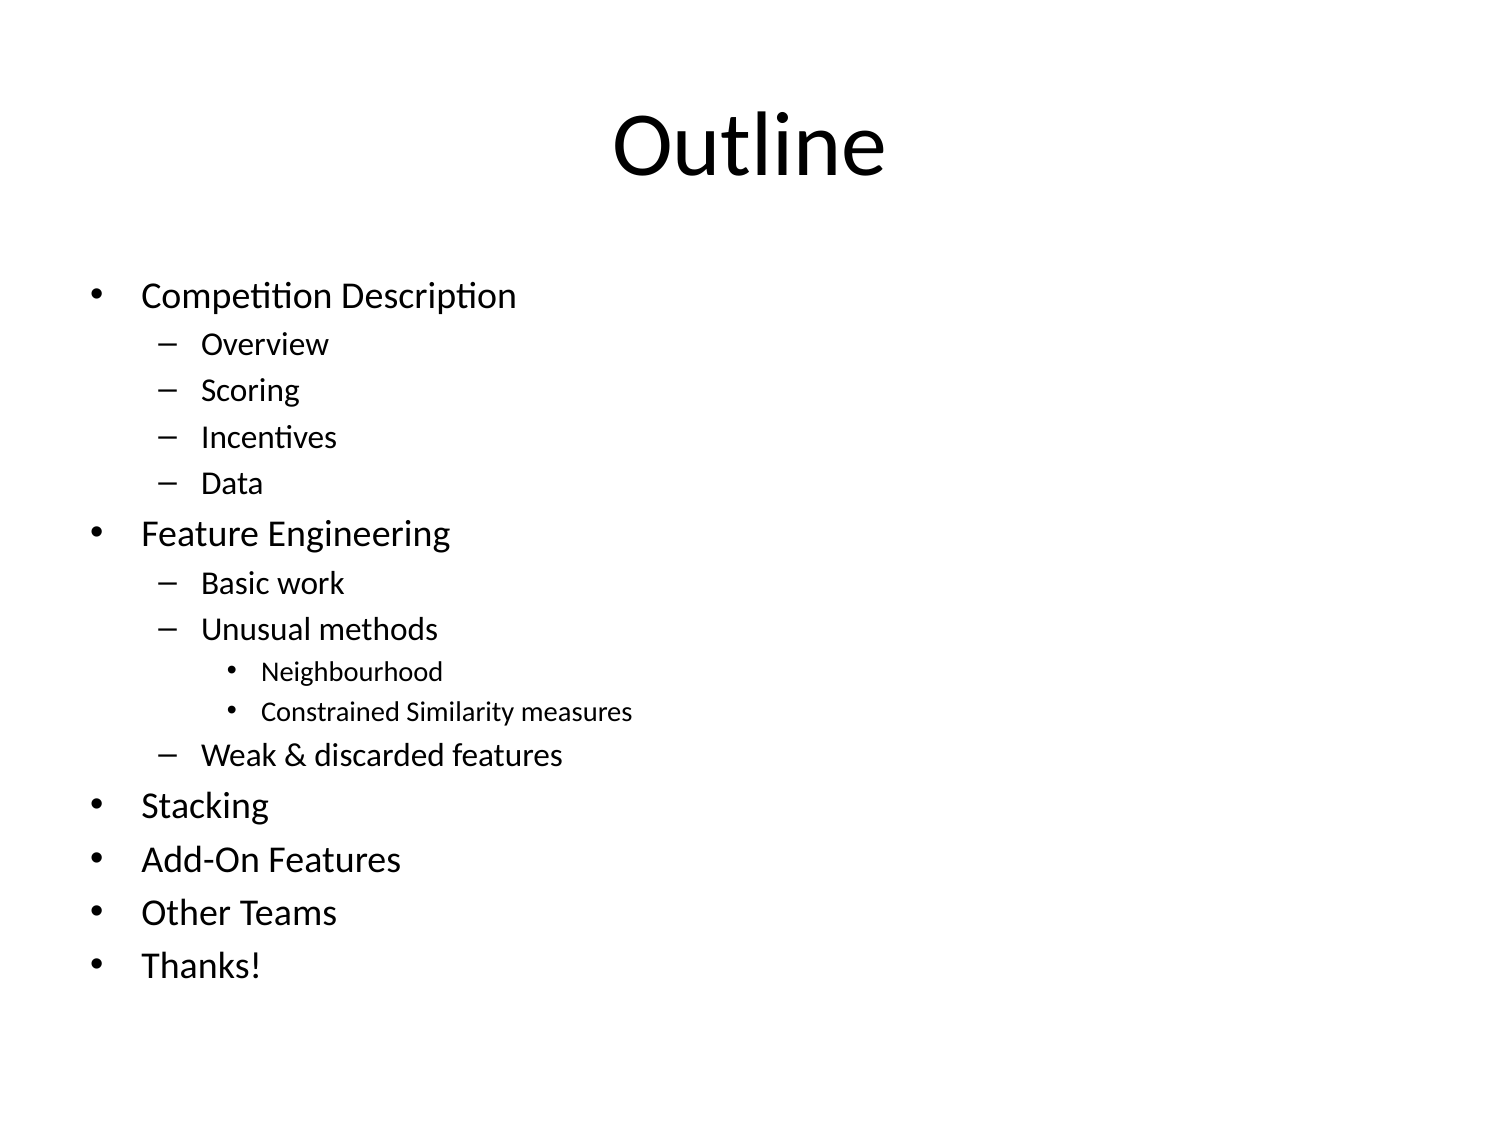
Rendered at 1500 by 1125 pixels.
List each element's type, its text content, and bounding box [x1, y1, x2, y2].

title Outline [75, 45, 1425, 233]
list Competition Description Overview Scoring Incentives Data Feature Engineering Basic work Unusual methods Neighbourhood Constrained Similarity measures Weak & discarded features Stacking Add-On Features Other Teams Thanks! [75, 262, 1425, 1005]
